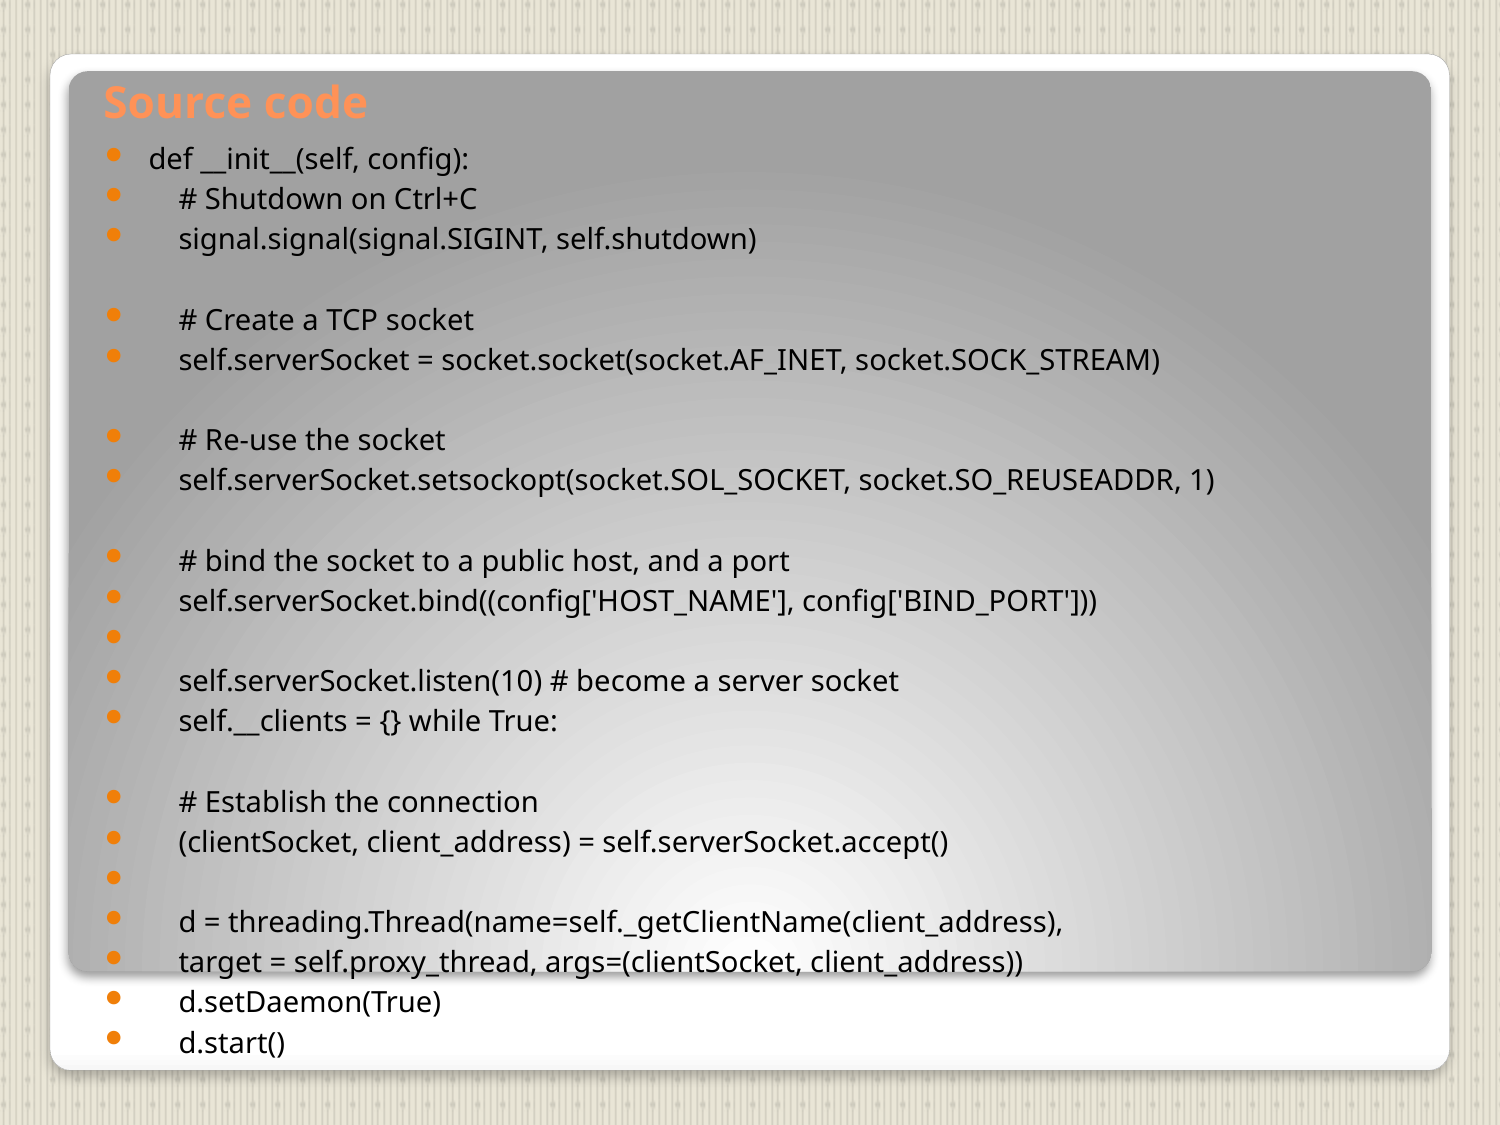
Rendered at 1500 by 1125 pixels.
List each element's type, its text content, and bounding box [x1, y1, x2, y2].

list def __init__(self, config): # Shutdown on Ctrl+C signal.signal(signal.SIGINT, self.shutdown) # Create a TCP socket self.serverSocket = socket.socket(socket.AF_INET, socket.SOCK_STREAM) # Re-use the socket self.serverSocket.setsockopt(socket.SOL_SOCKET, socket.SO_REUSEADDR, 1) # bind the socket to a public host, and a port self.serverSocket.bind((config['HOST_NAME'], config['BIND_PORT'])) self.serverSocket.listen(10) # become a server socket self.__clients = {} while True: # Establish the connection (clientSocket, client_address) = self.serverSocket.accept() d = threading.Thread(name=self._getClientName(client_address), target = self.proxy_thread, args=(clientSocket, client_address)) d.setDaemon(True) d.start() [75, 125, 1425, 1083]
title Source code [88, 66, 1425, 125]
